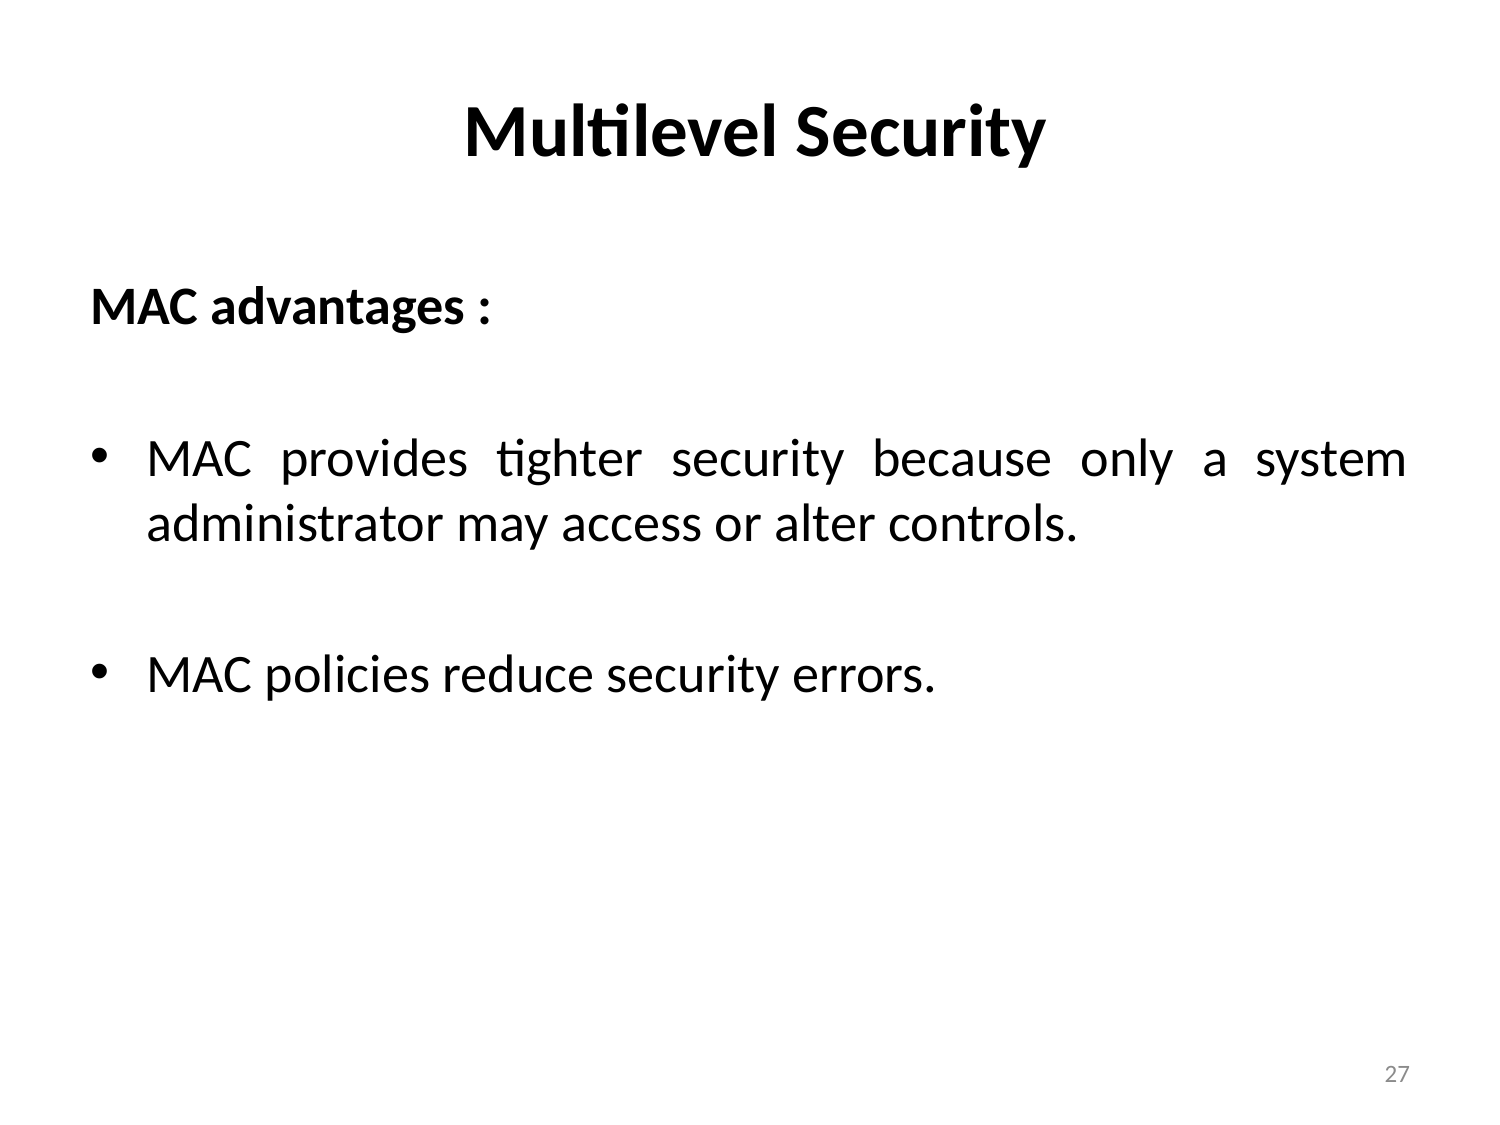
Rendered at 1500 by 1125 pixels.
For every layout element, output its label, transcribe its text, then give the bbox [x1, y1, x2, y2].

slide_number 27 [1074, 1042, 1425, 1103]
list MAC advantages : MAC provides tighter security because only a system administrator may access or alter controls. MAC policies reduce security errors. [75, 262, 1425, 1005]
title Multilevel Security [143, 44, 1369, 209]
